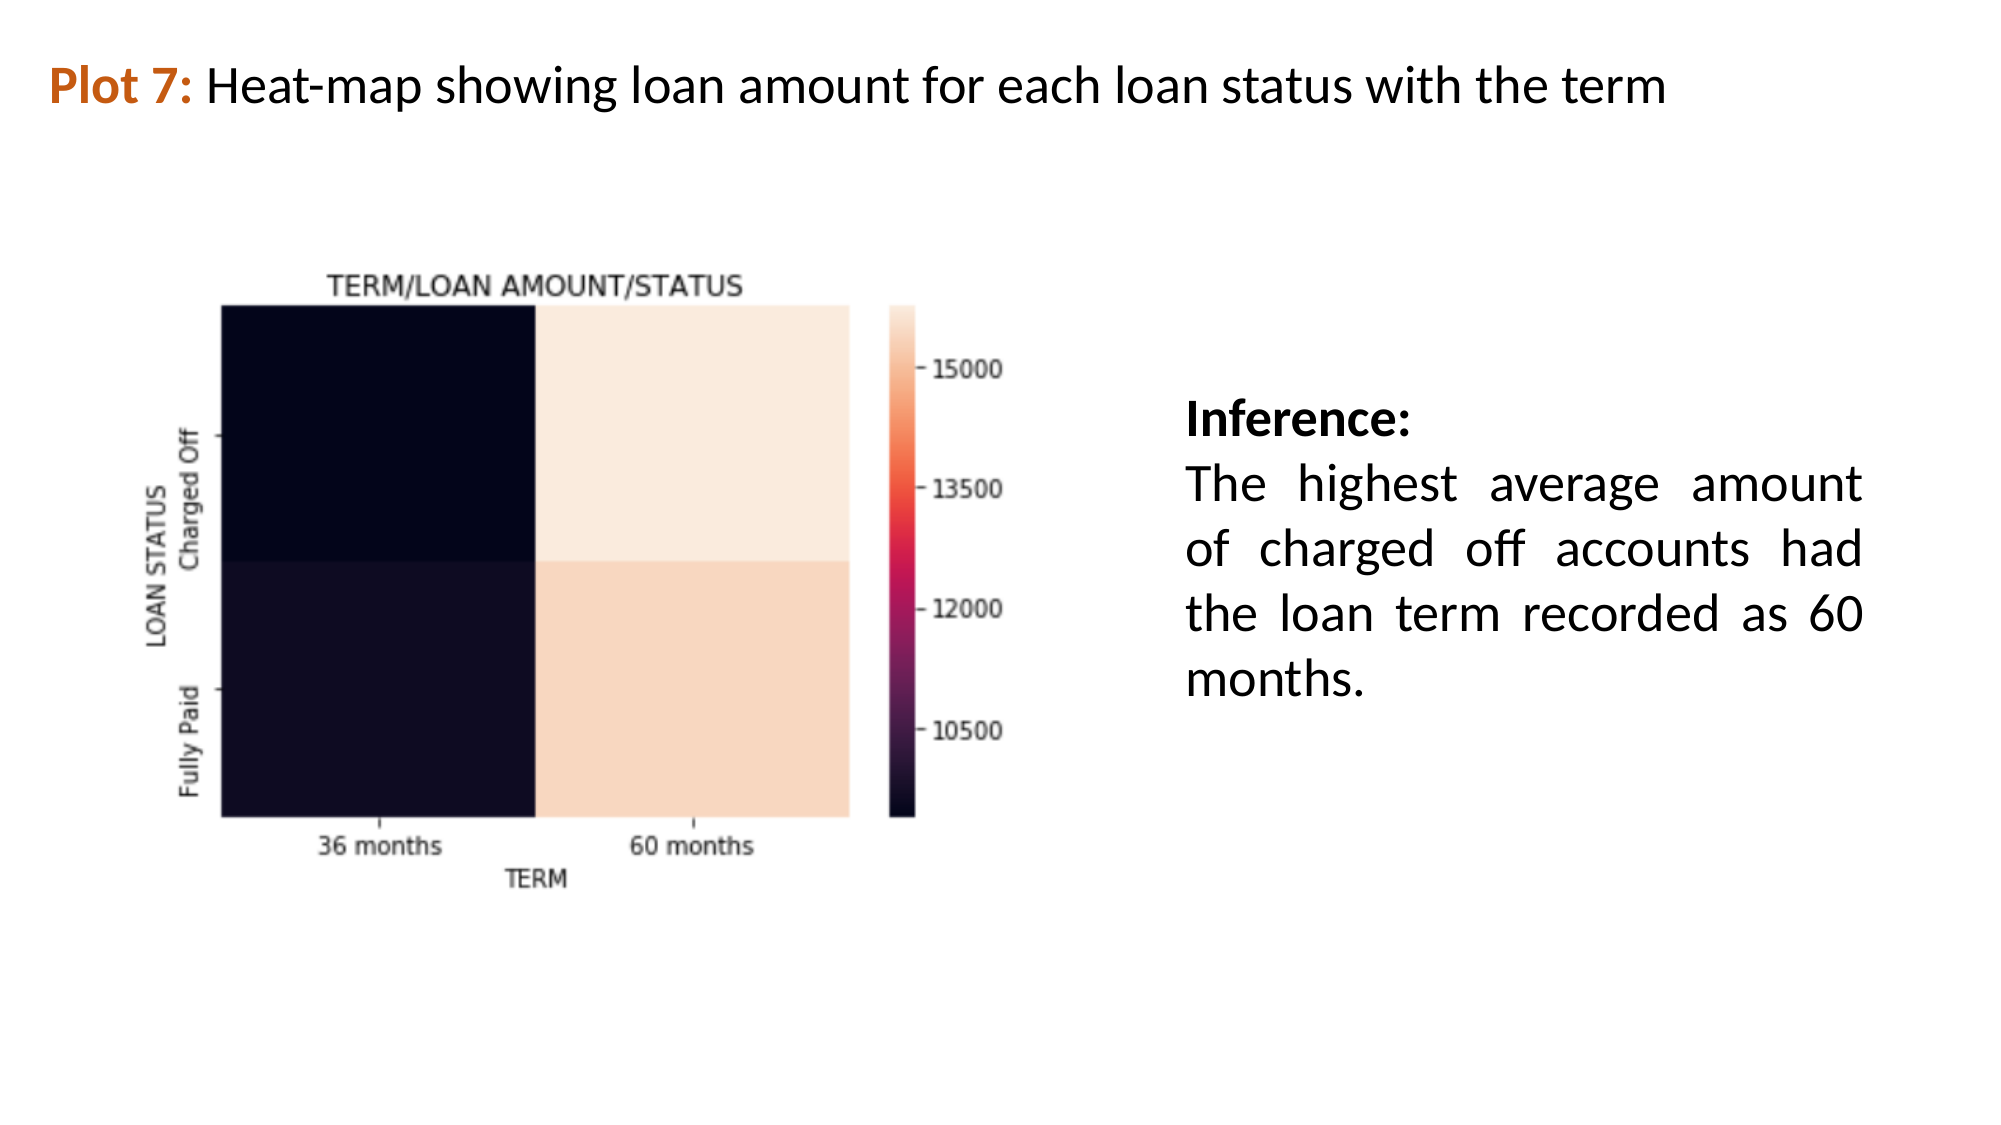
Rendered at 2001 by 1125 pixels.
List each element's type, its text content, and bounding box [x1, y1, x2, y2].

text_box Inference: The highest average amount of charged off accounts had the loan term recorded as 60 months. [1170, 375, 1880, 715]
picture [142, 254, 1024, 902]
text_box Plot 7: Heat-map showing loan amount for each loan status with the term [34, 42, 1694, 122]
